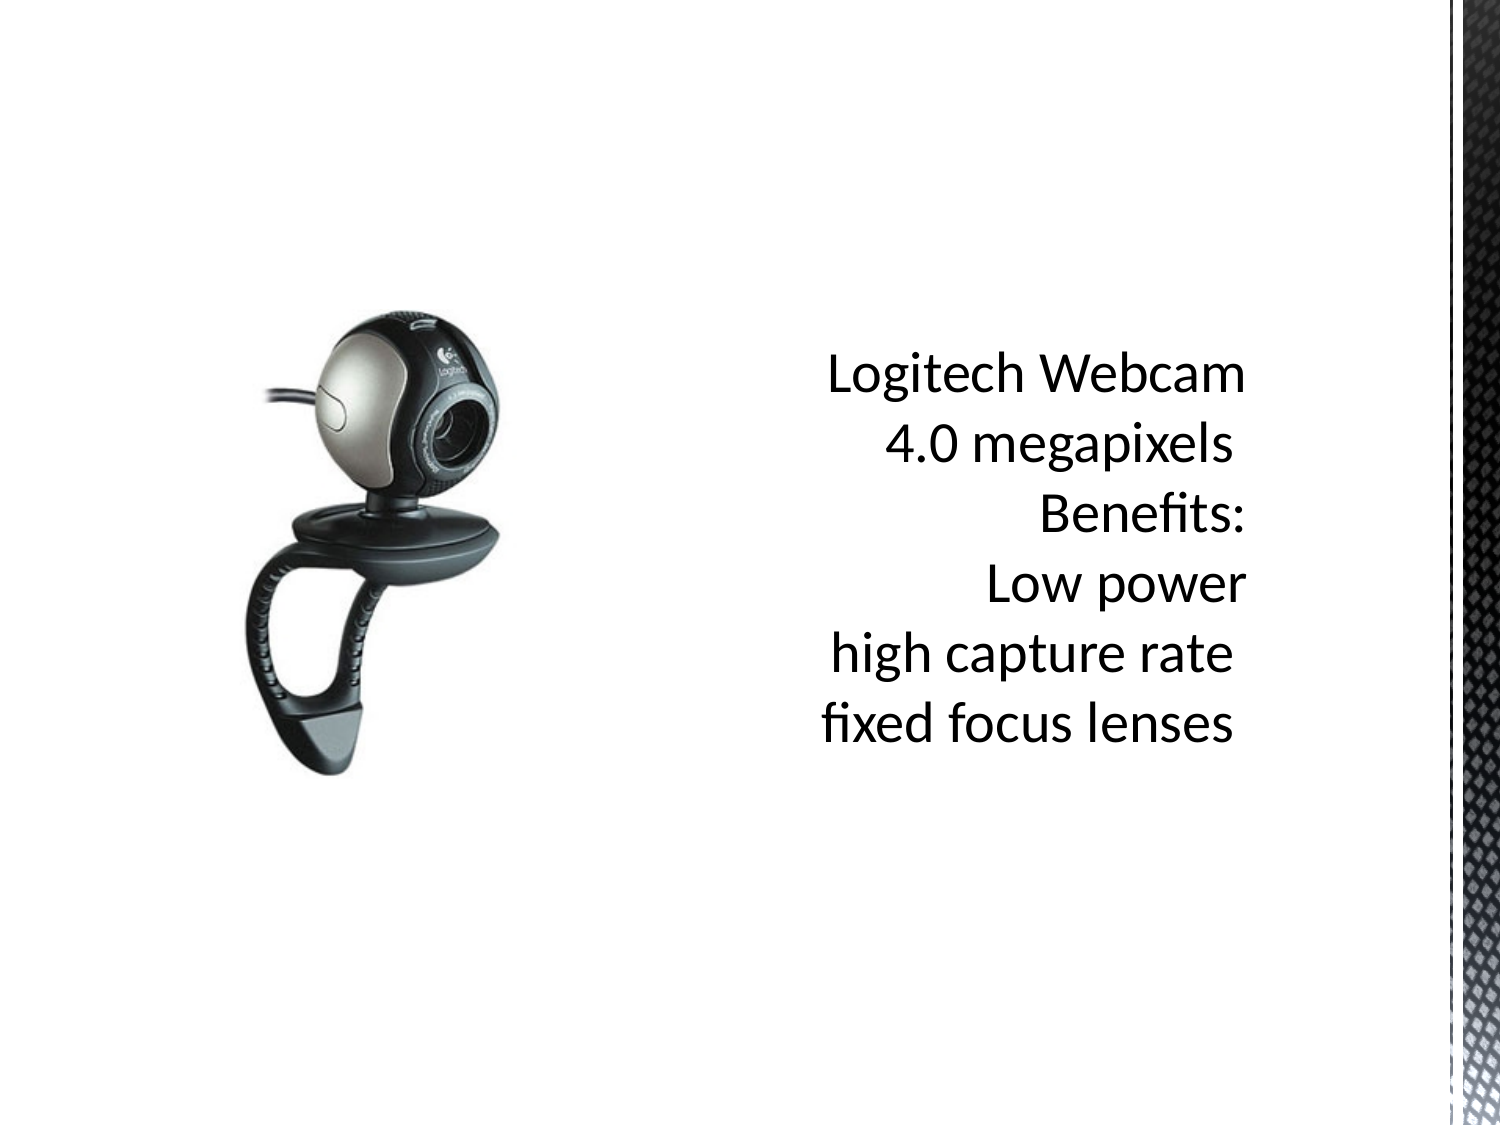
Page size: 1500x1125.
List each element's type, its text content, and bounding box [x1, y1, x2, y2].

title Logitech Webcam 4.0 megapixels Benefits: Low power high capture rate fixed focus lenses [800, 75, 1263, 1013]
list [140, 309, 610, 779]
picture [1447, 0, 1500, 1125]
